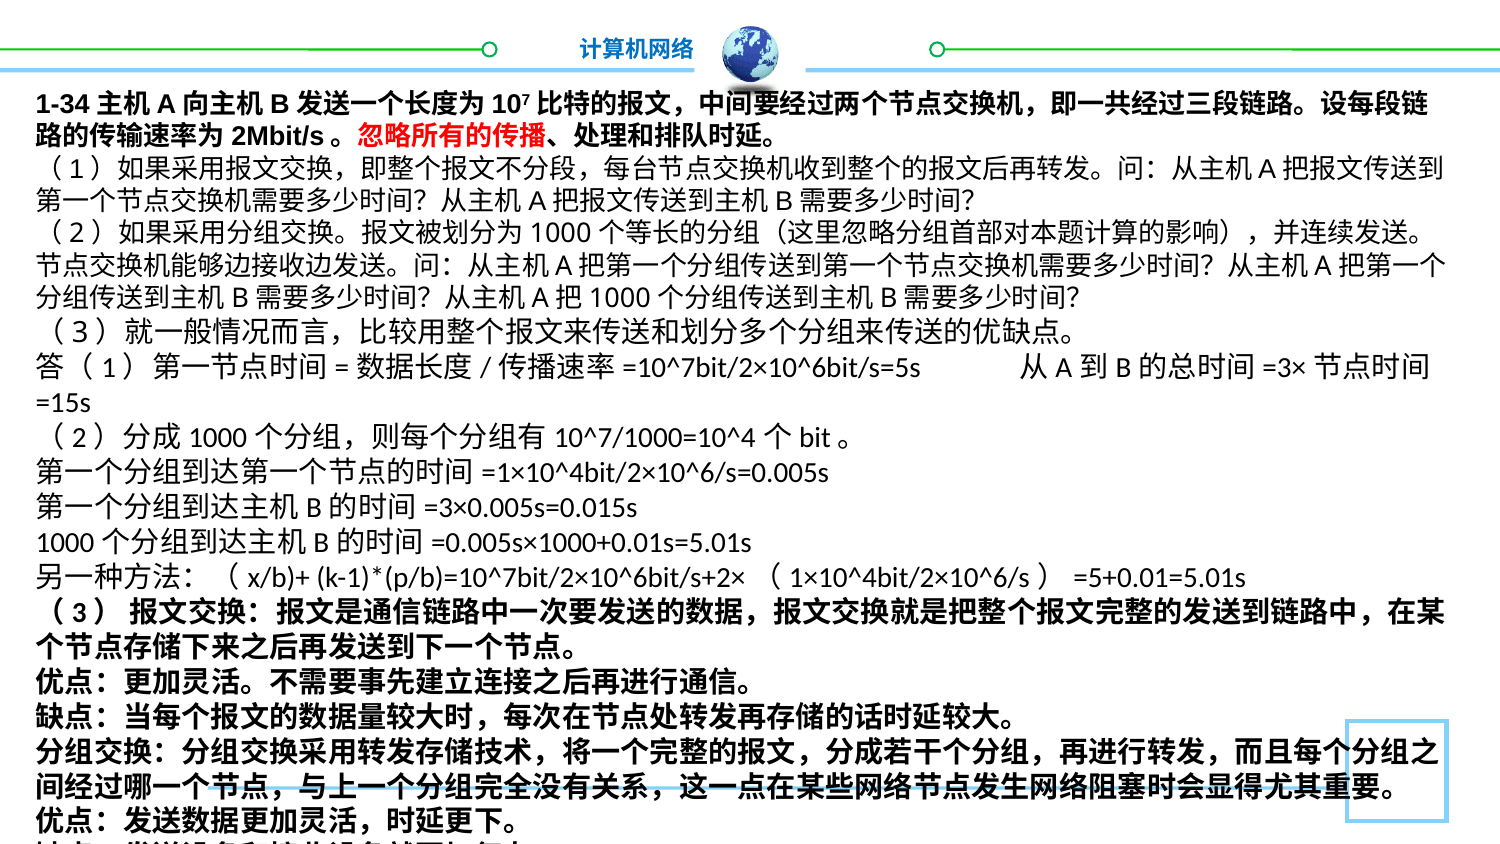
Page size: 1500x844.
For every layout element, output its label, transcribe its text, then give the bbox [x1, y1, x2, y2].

text_box 1-34主机A向主机B发送一个长度为107比特的报文，中间要经过两个节点交换机，即一共经过三段链路。设每段链路的传输速率为2Mbit/s。忽略所有的传播、处理和排队时延。 （1）如果采用报文交换，即整个报文不分段，每台节点交换机收到整个的报文后再转发。问：从主机A把报文传送到第一个节点交换机需要多少时间？从主机A把报文传送到主机B需要多少时间？ （2）如果采用分组交换。报文被划分为1000个等长的分组（这里忽略分组首部对本题计算的影响），并连续发送。节点交换机能够边接收边发送。问：从主机A把第一个分组传送到第一个节点交换机需要多少时间？从主机A把第一个分组传送到主机B需要多少时间？从主机A把1000个分组传送到主机B需要多少时间？ （3）就一般情况而言，比较用整个报文来传送和划分多个分组来传送的优缺点。 答（1）第一节点时间=数据长度/传播速率=10^7bit/2×10^6bit/s=5s 从A到B的总时间=3×节点时间=15s （2）分成1000个分组，则每个分组有10^7/1000=10^4个bit。 第一个分组到达第一个节点的时间=1×10^4bit/2×10^6/s=0.005s 第一个分组到达主机B的时间=3×0.005s=0.015s 1000个分组到达主机B的时间=0.005s×1000+0.01s=5.01s 另一种方法：（x/b)+ (k-1)*(p/b)=10^7bit/2×10^6bit/s+2×（1×10^4bit/2×10^6/s）=5+0.01=5.01s （3） 报文交换：报文是通信链路中一次要发送的数据，报文交换就是把整个报文完整的发送到链路中，在某个节点存储下来之后再发送到下一个节点。 优点：更加灵活。不需要事先建立连接之后再进行通信。 缺点：当每个报文的数据量较大时，每次在节点处转发再存储的话时延较大。 分组交换：分组交换采用转发存储技术，将一个完整的报文，分成若干个分组，再进行转发，而且每个分组之间经过哪一个节点，与上一个分组完全没有关系，这一点在某些网络节点发生网络阻塞时会显得尤其重要。 优点：发送数据更加灵活，时延更下。 缺点：发送设备和接收设备就更加复杂。 [20, 78, 1462, 844]
picture [720, 24, 780, 78]
